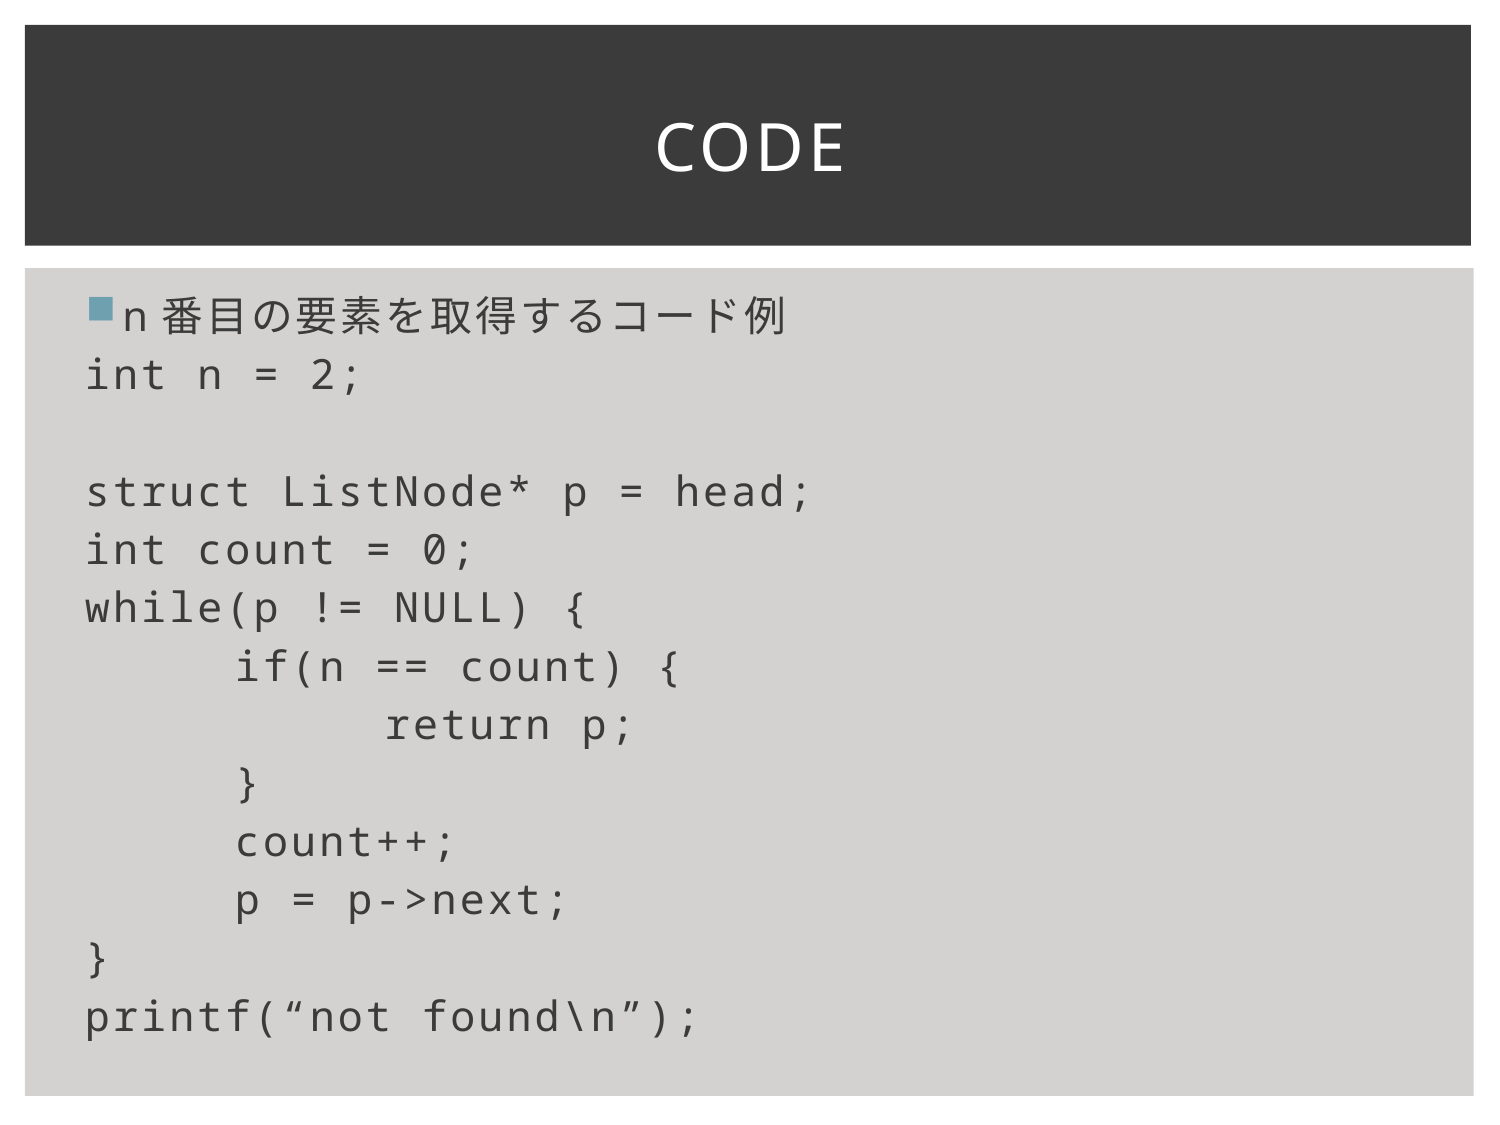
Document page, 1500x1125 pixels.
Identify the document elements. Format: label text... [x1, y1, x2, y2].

title Code [62, 58, 1438, 232]
list n番目の要素を取得するコード例 int n = 2; struct ListNode* p = head; int count = 0; while(p != NULL) { if(n == count) { return p; } count++; p = p->next; } printf(“not found\n”); [62, 281, 1442, 1083]
